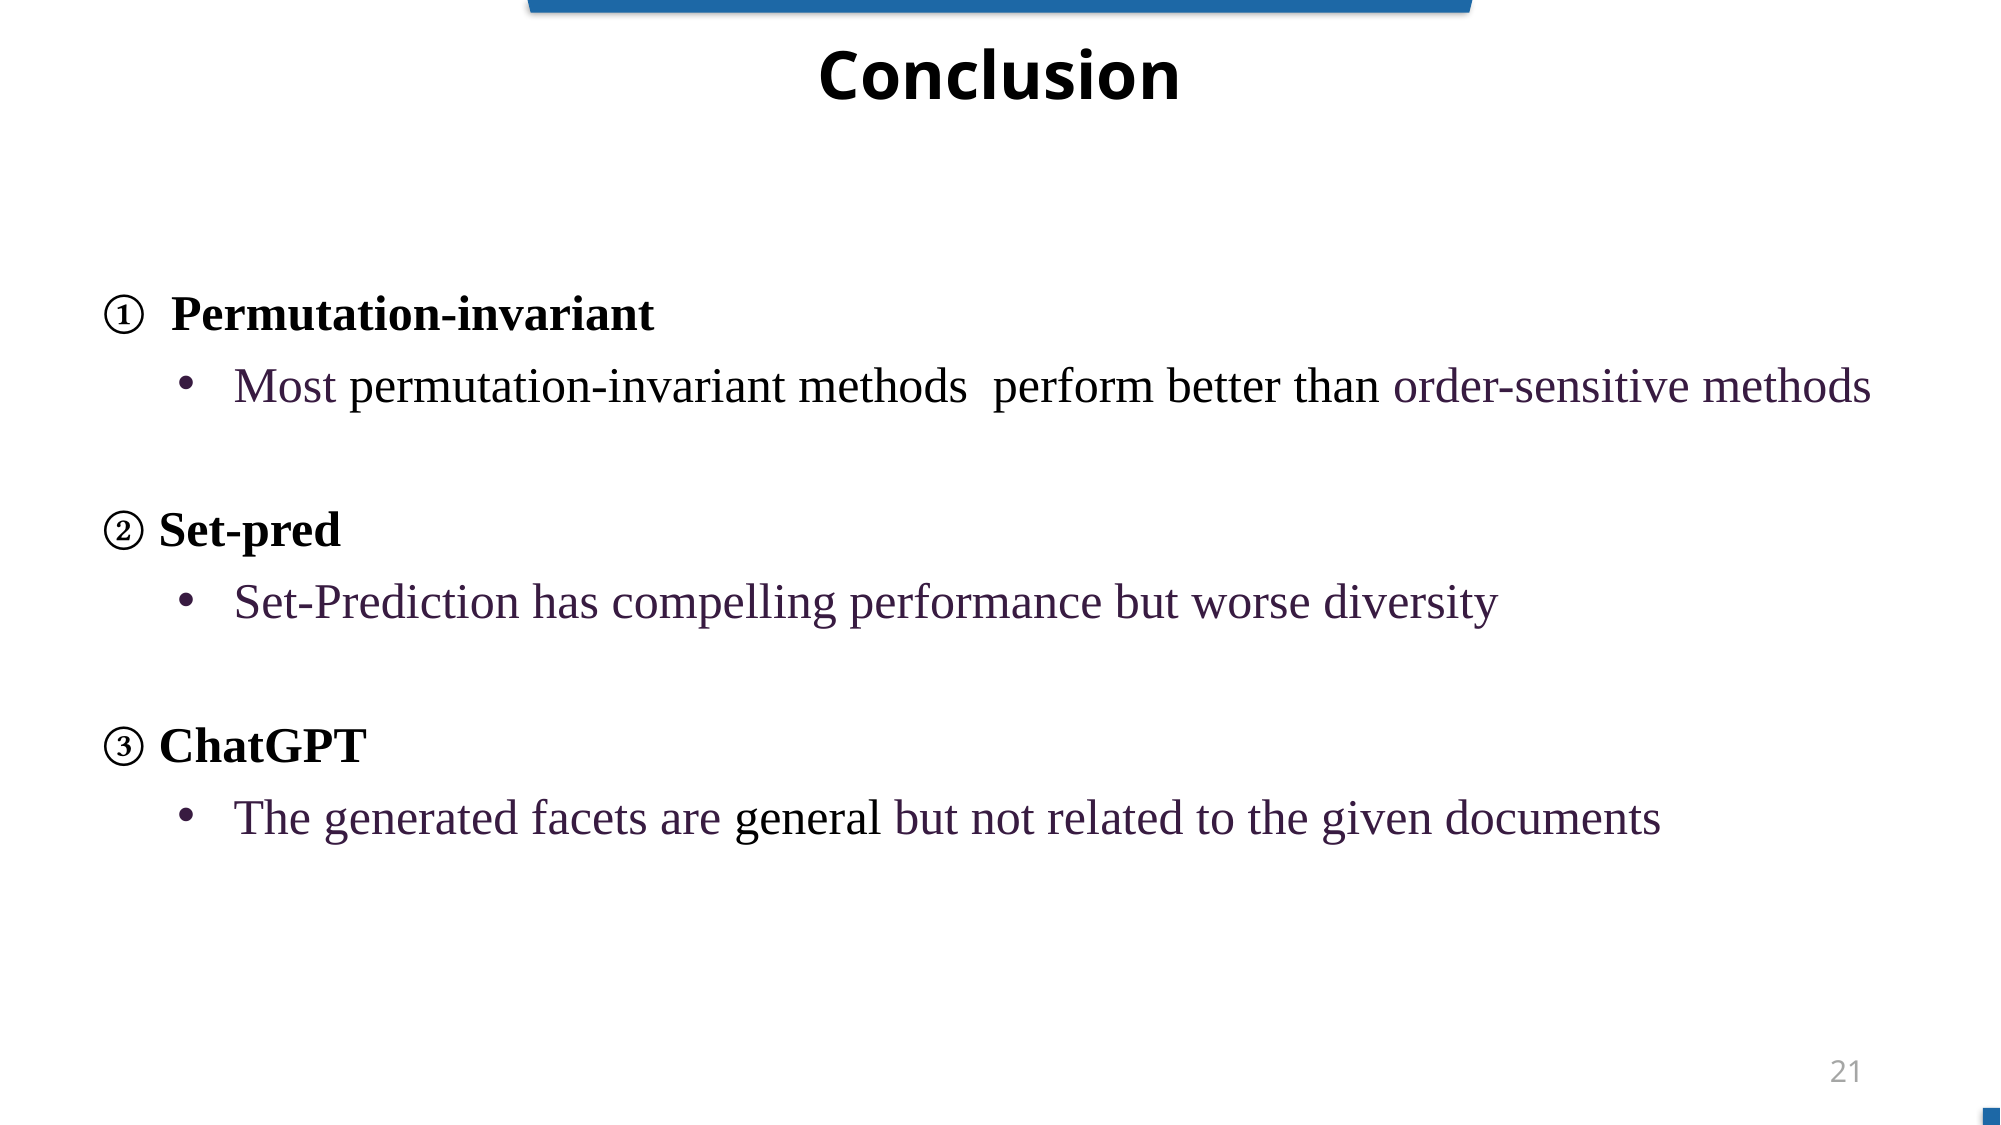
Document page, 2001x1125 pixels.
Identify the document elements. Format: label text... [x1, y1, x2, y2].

text_box [1982, 1107, 2000, 1125]
text_box Permutation-invariant Most permutation-invariant methods perform better than order-sensitive methods Set-pred Set-Prediction has compelling performance but worse diversity ChatGPT The generated facets are general but not related to the given documents [87, 261, 1947, 925]
slide_number 21 [1433, 1042, 1900, 1103]
title Conclusion [0, 0, 2000, 147]
